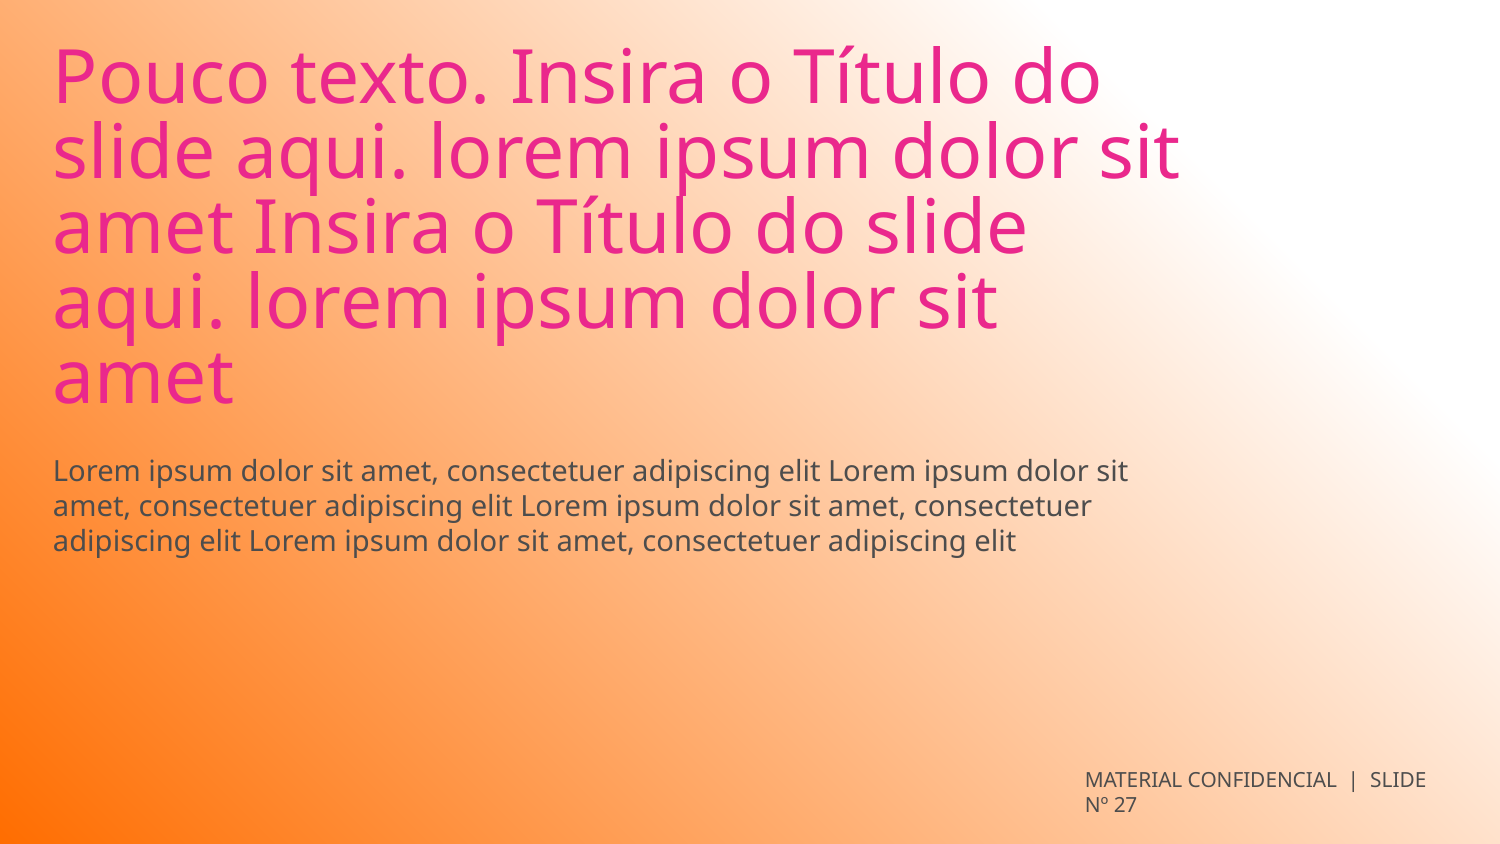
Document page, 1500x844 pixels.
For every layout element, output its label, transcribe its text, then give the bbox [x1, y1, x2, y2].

slide_number MATERIAL CONFIDENCIAL | SLIDE Nº 27 [1084, 766, 1435, 812]
list Lorem ipsum dolor sit amet, consectetuer adipiscing elit Lorem ipsum dolor sit amet, consectetuer adipiscing elit Lorem ipsum dolor sit amet, consectetuer adipiscing elit Lorem ipsum dolor sit amet, consectetuer adipiscing elit [52, 452, 1199, 557]
title Pouco texto. Insira o Título do slide aqui. lorem ipsum dolor sit amet Insira o Título do slide aqui. lorem ipsum dolor sit amet [52, 43, 1199, 419]
